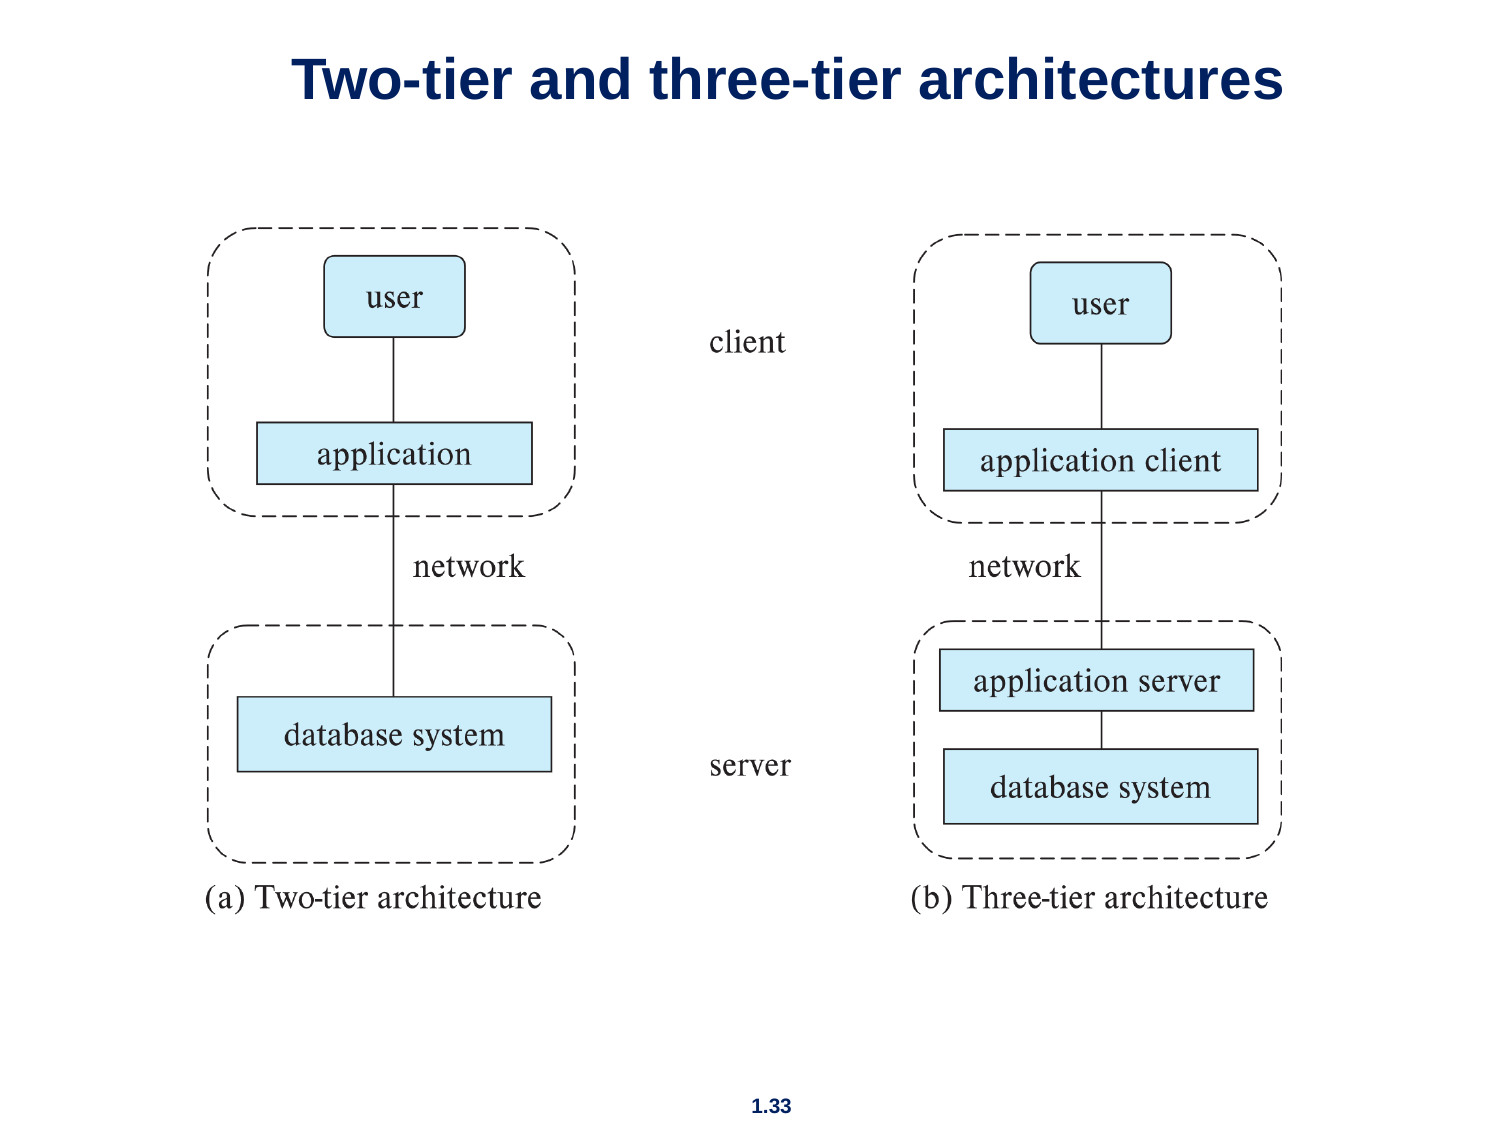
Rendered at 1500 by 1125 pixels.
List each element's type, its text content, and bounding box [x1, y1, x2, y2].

picture [203, 225, 1282, 918]
title Two-tier and three-tier architectures [125, 18, 1452, 120]
